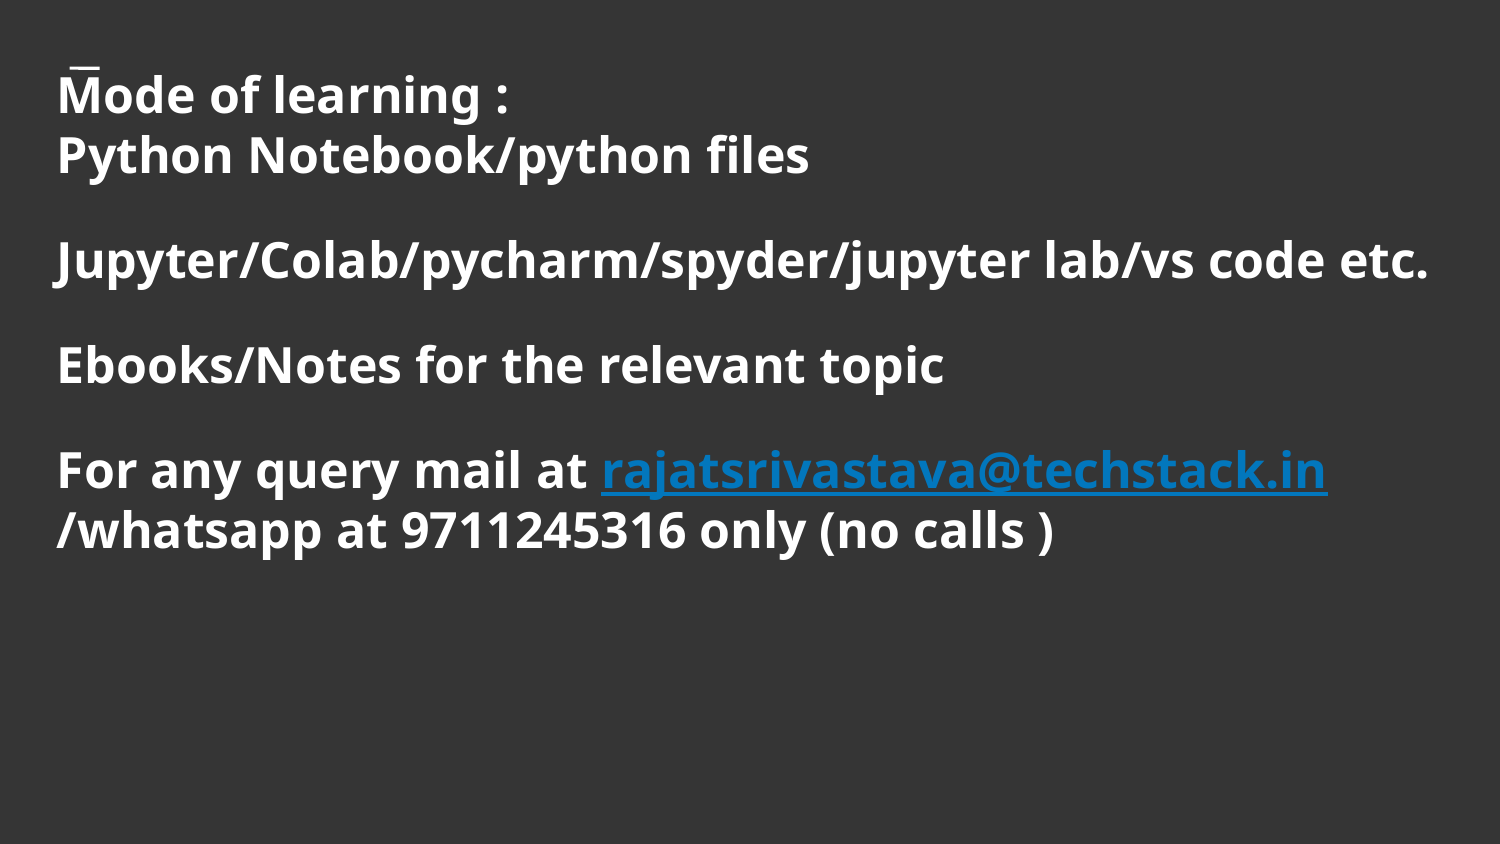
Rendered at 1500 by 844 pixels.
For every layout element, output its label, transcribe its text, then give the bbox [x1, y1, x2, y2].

text_box Mode of learning : Python Notebook/python files Jupyter/Colab/pycharm/spyder/jupyter lab/vs code etc. Ebooks/Notes for the relevant topic For any query mail at rajatsrivastava@techstack.in /whatsapp at 9711245316 only (no calls ) [41, 48, 1458, 812]
